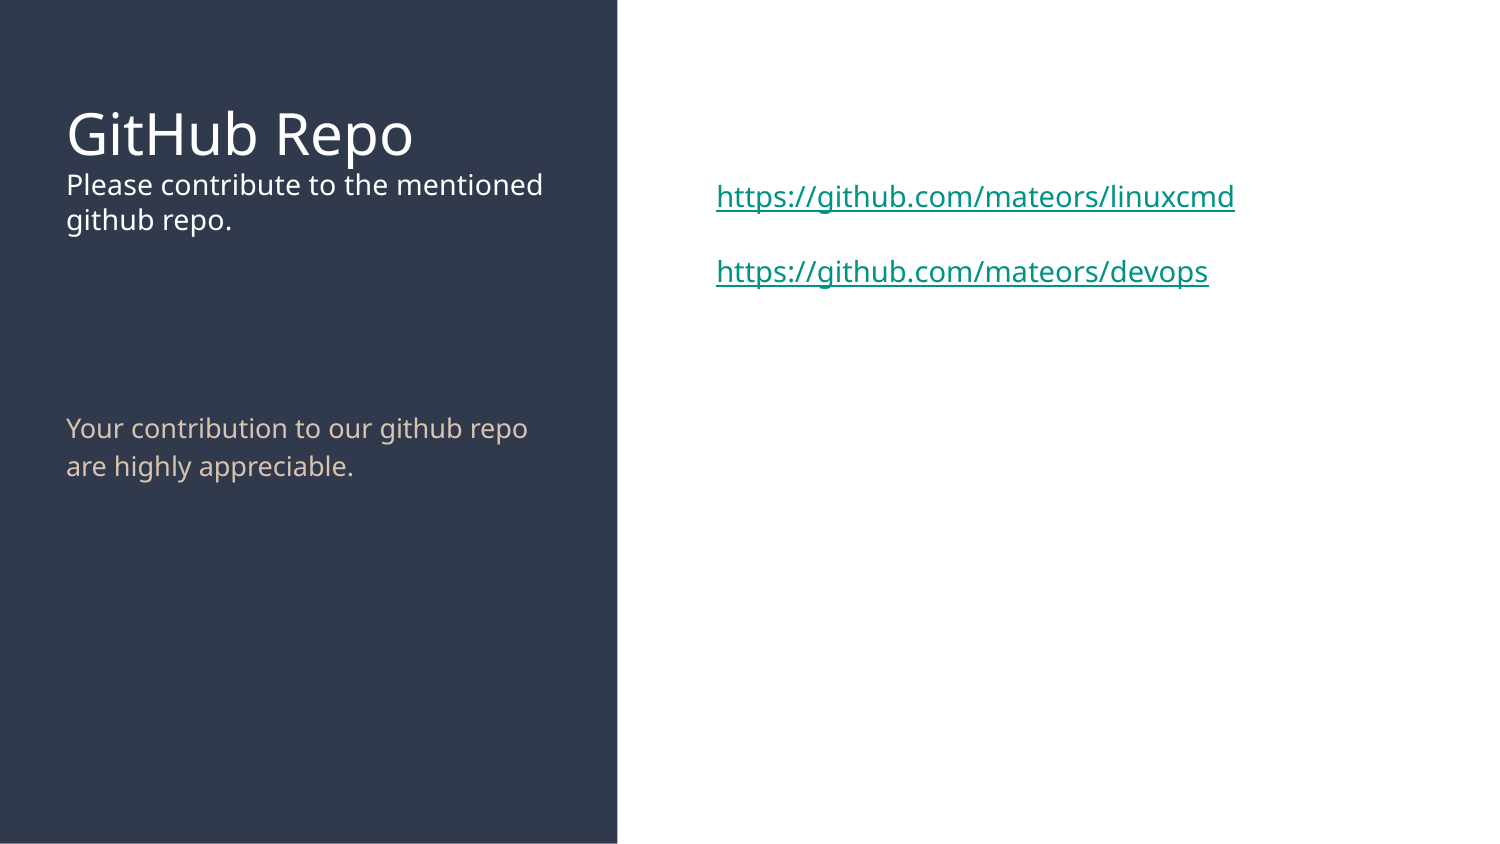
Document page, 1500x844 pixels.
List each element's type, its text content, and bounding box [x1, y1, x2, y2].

list Your contribution to our github repo are highly appreciable. [51, 392, 565, 770]
text_box https://github.com/mateors/linuxcmd https://github.com/mateors/devops [701, 163, 1466, 378]
title GitHub Repo Please contribute to the mentioned github repo. [51, 82, 565, 383]
